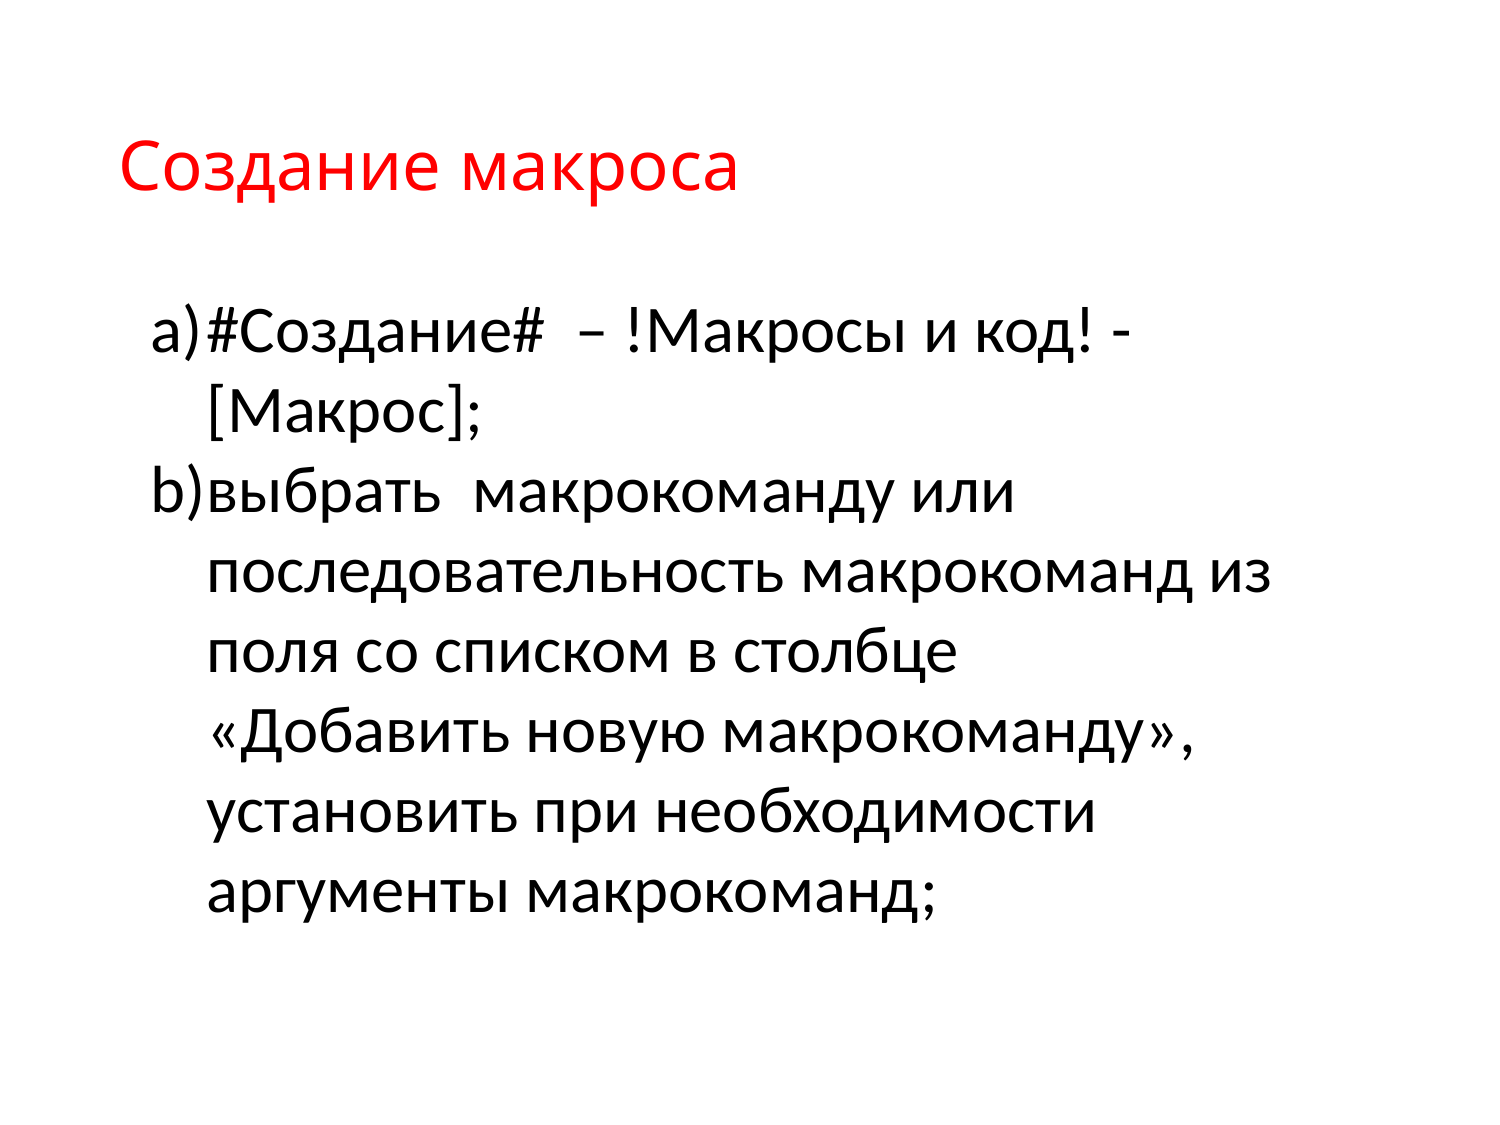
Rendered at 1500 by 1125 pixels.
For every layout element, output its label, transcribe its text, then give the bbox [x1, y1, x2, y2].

text_box #Создание# – !Макросы и код! - [Макрос]; выбрать макрокоманду или последовательность макрокоманд из поля со списком в столбце «Добавить новую макрокоманду», установить при необходимости аргументы макрокоманд; [135, 278, 1294, 934]
title Создание макроса [103, 59, 1397, 278]
